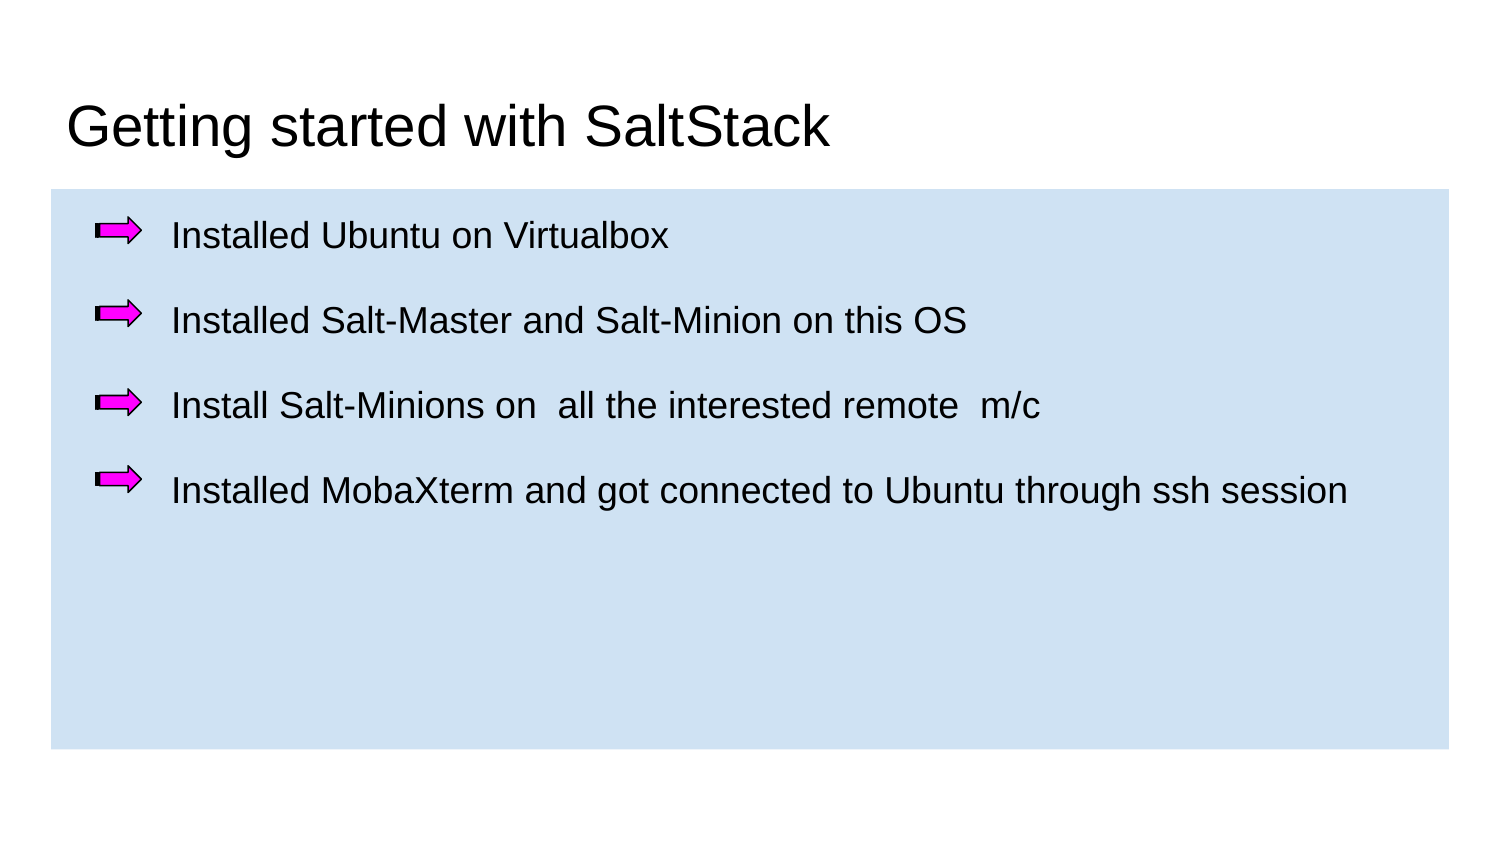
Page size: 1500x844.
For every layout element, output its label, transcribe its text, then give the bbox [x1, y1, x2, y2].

text_box [95, 216, 142, 244]
title Getting started with SaltStack [51, 72, 1449, 167]
text_box [95, 299, 142, 327]
text_box [95, 388, 142, 416]
list Installed Ubuntu on Virtualbox Installed Salt-Master and Salt-Minion on this OS Install Salt-Minions on all the interested remote m/c Installed MobaXterm and got connected to Ubuntu through ssh session [51, 189, 1449, 750]
text_box [95, 465, 142, 493]
